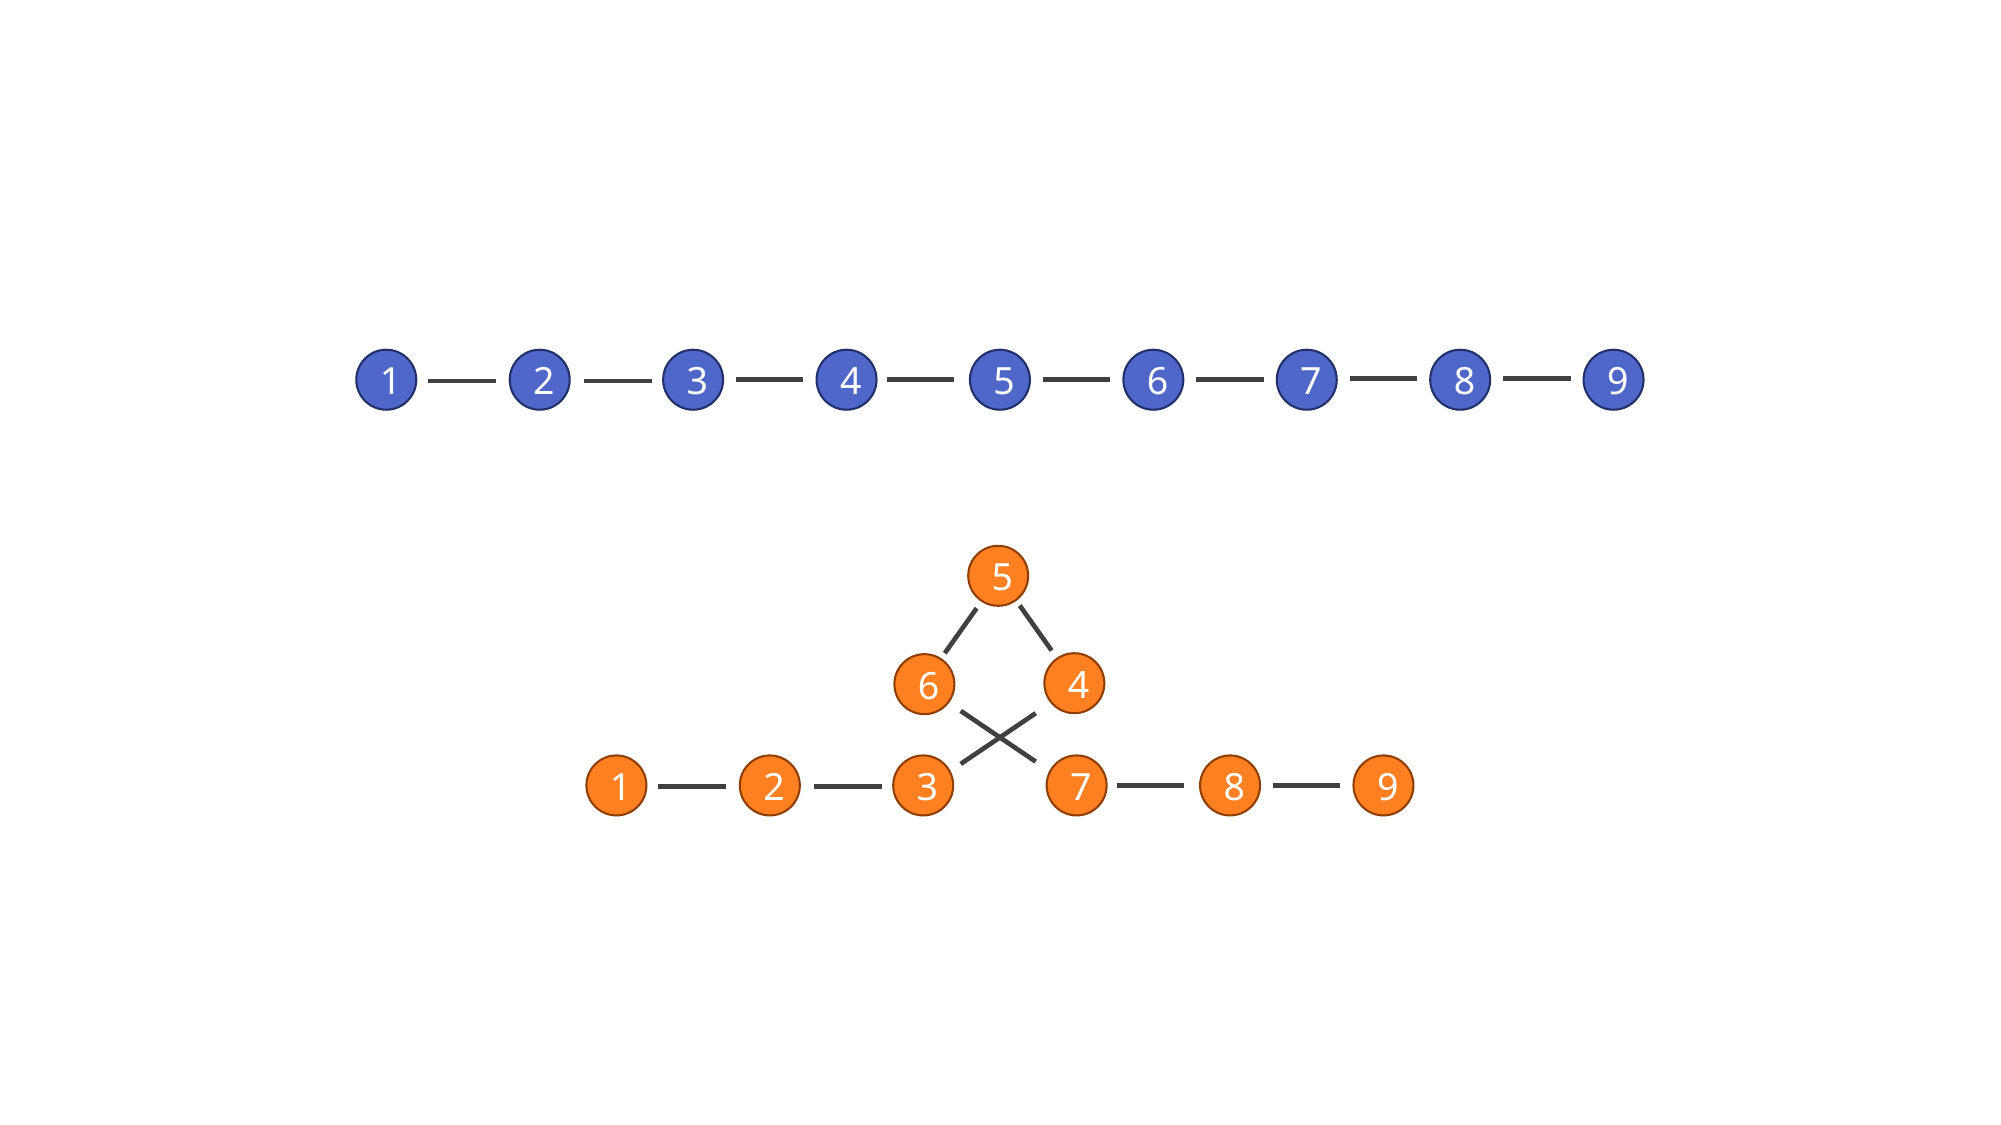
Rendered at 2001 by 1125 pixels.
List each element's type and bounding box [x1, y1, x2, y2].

text_box [356, 349, 1644, 410]
text_box [586, 545, 1414, 816]
